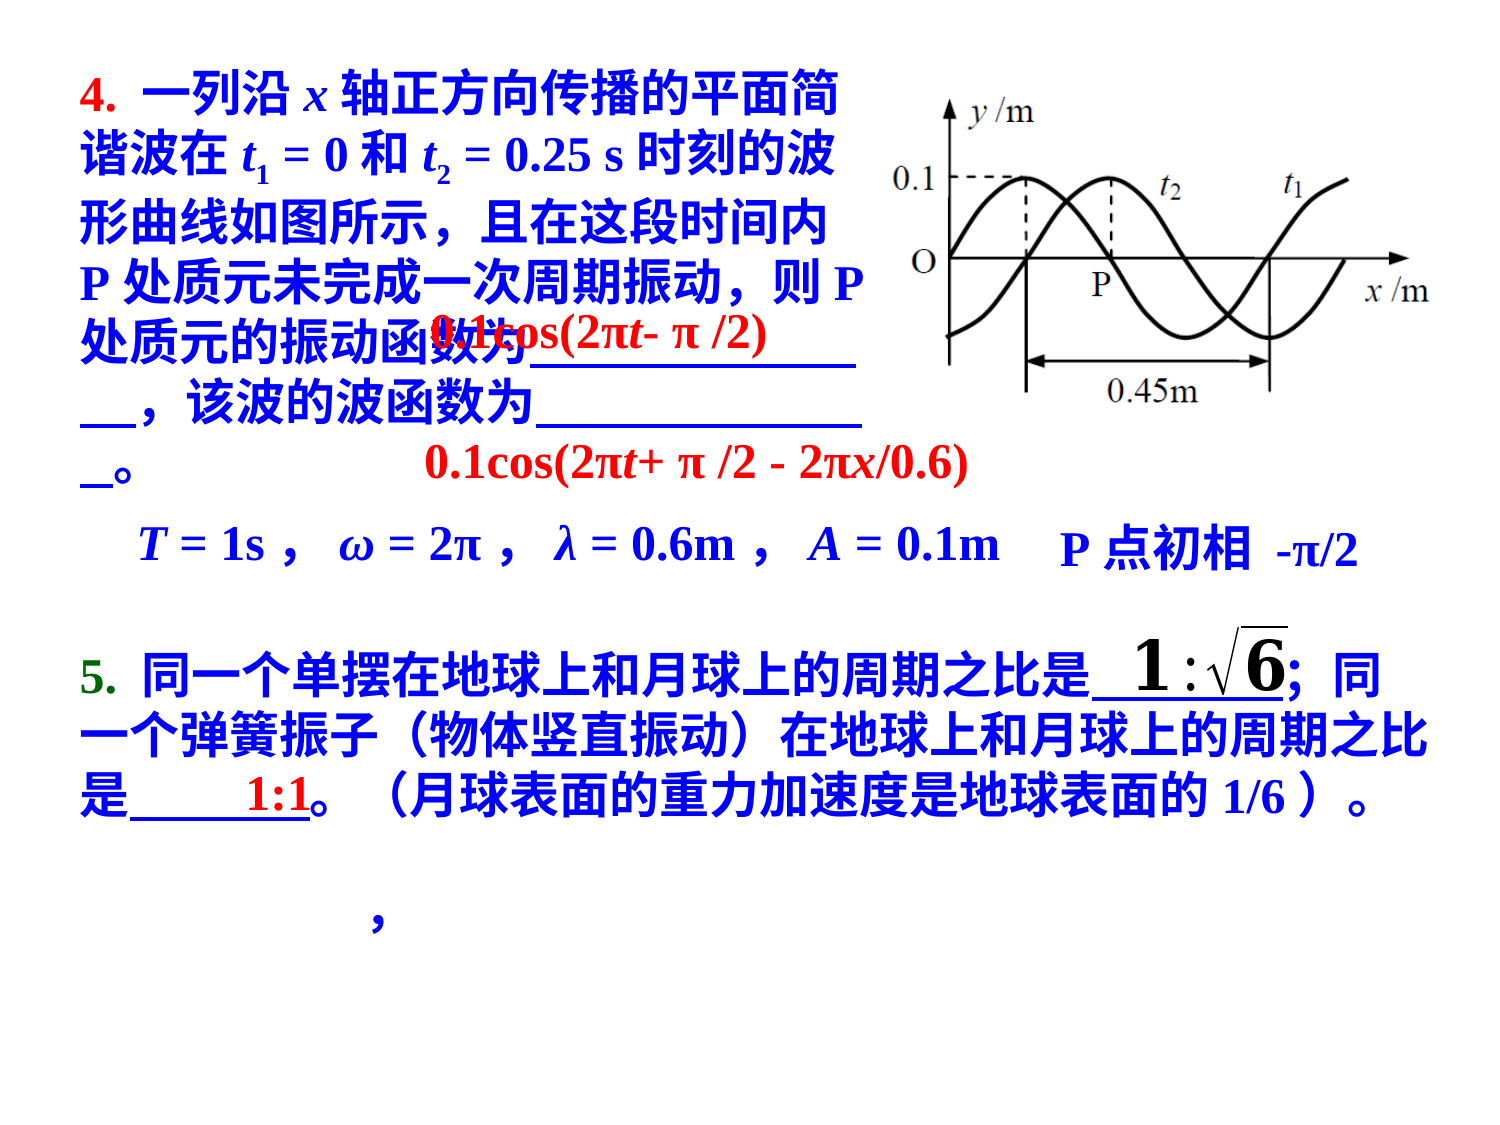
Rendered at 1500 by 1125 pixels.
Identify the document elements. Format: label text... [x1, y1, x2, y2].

text_box T = 1s，ω = 2π，λ = 0.6m，A = 0.1m [121, 503, 1028, 579]
text_box 5. 同一个单摆在地球上和月球上的周期之比是 ；同一个弹簧振子（物体竖直振动）在地球上和月球上的周期之比是 。（月球表面的重力加速度是地球表面的1/6）。 [64, 635, 1447, 831]
text_box 0.1cos(2πt- π /2) [415, 290, 783, 366]
picture [877, 86, 1448, 421]
text_box 4. 一列沿x轴正方向传播的平面简谐波在t1 = 0和t2 = 0.25 s时刻的波形曲线如图所示，且在这段时间内P处质元未完成一次周期振动，则P处质元的振动函数为 ，该波的波函数为 。 [64, 54, 880, 498]
text_box 0.1cos(2πt+ π /2 - 2πx/0.6) [409, 420, 985, 496]
text_box 1:1 [230, 752, 328, 828]
text_box P点初相 -π/2 [1045, 508, 1374, 584]
